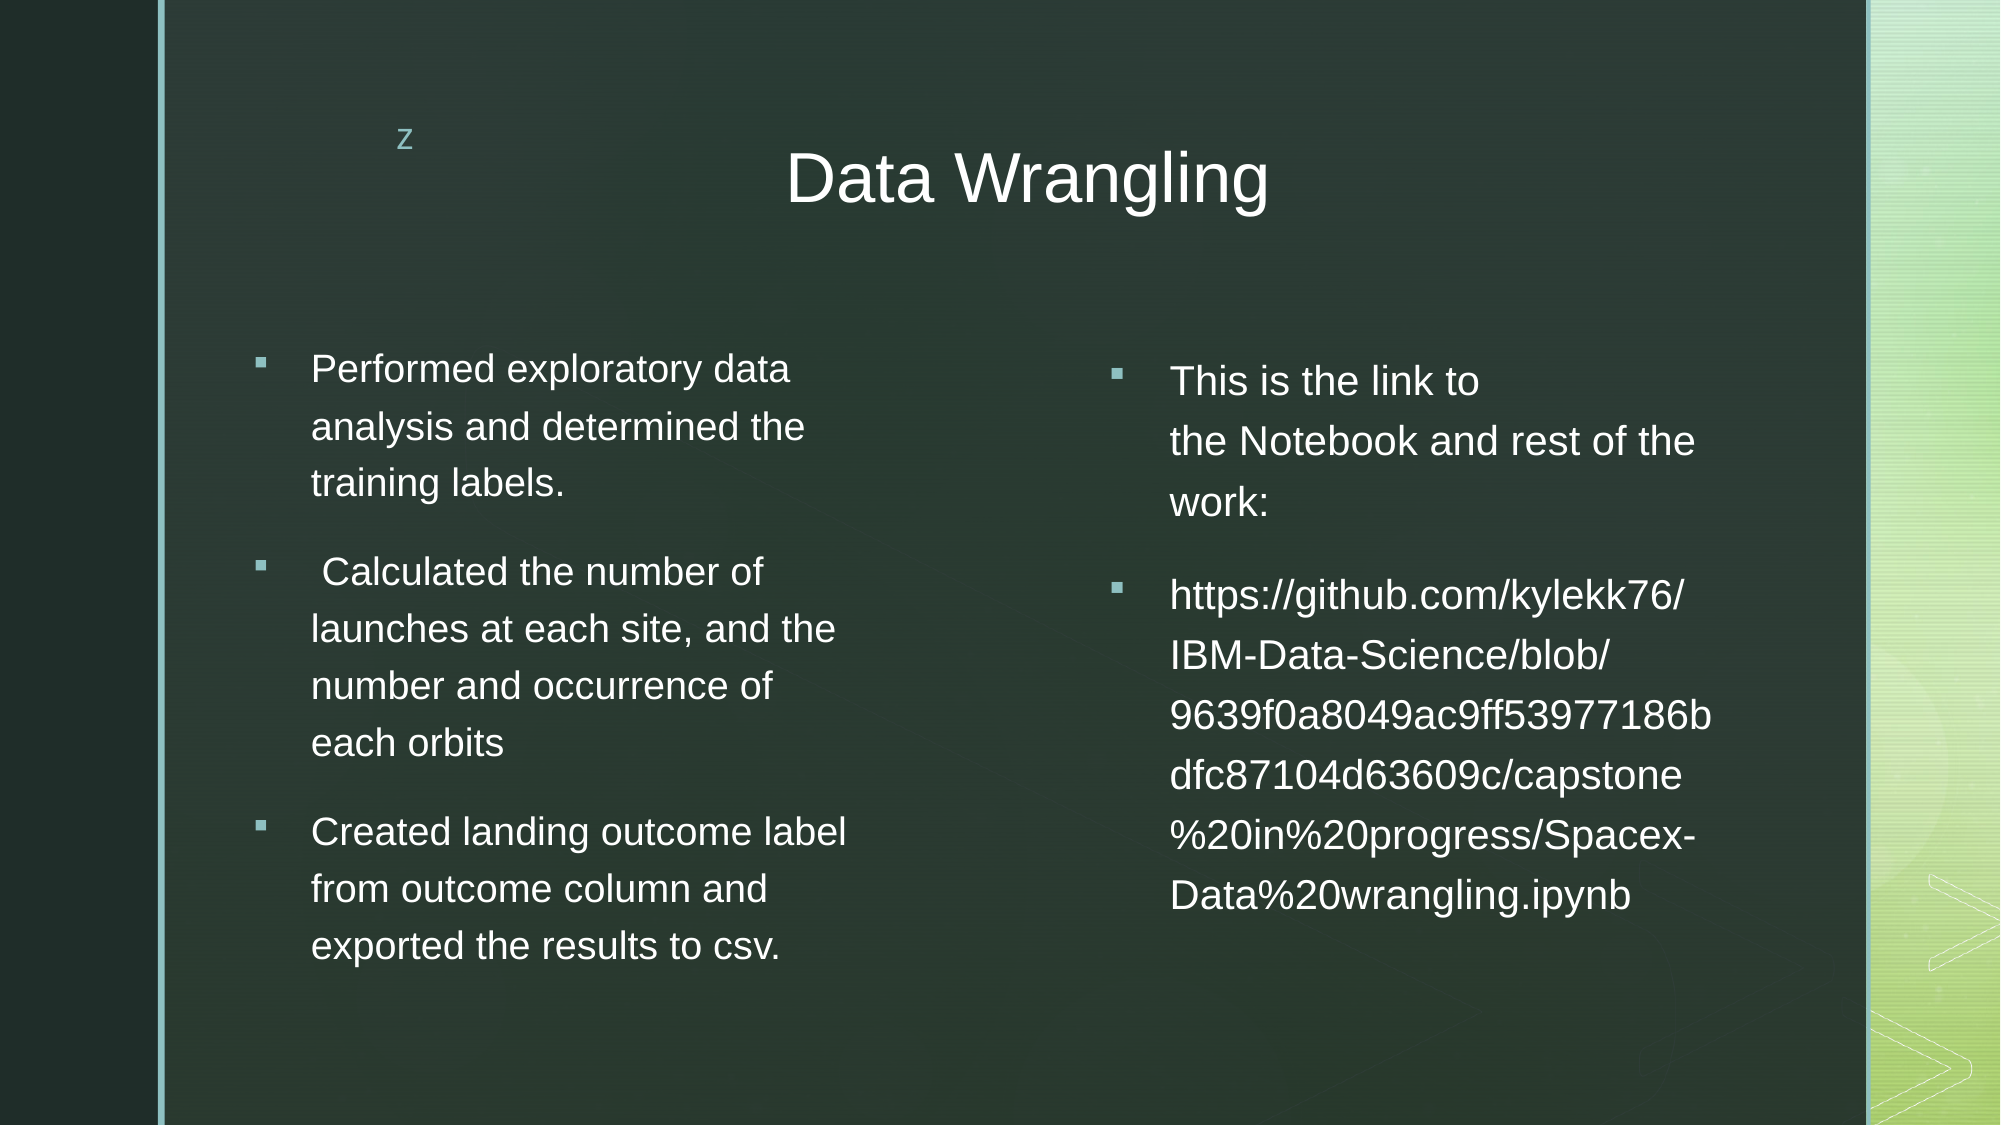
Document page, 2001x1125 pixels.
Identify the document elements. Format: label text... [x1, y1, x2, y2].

list This is the link to the Notebook and rest of the work: https://github.com/kylekk76/IBM-Data-Science/blob/9639f0a8049ac9ff53977186bdfc87104d63609c/capstone%20in%20progress/Spacex-Data%20wrangling.ipynb [1093, 336, 1733, 993]
list Performed exploratory data analysis and determined the training labels. Calculated the number of launches at each site, and the number and occurrence of each orbits Created landing outcome label from outcome column and exported the results to csv. [237, 326, 877, 982]
picture [1871, 0, 2001, 1125]
title Data Wrangling [376, 134, 1681, 312]
